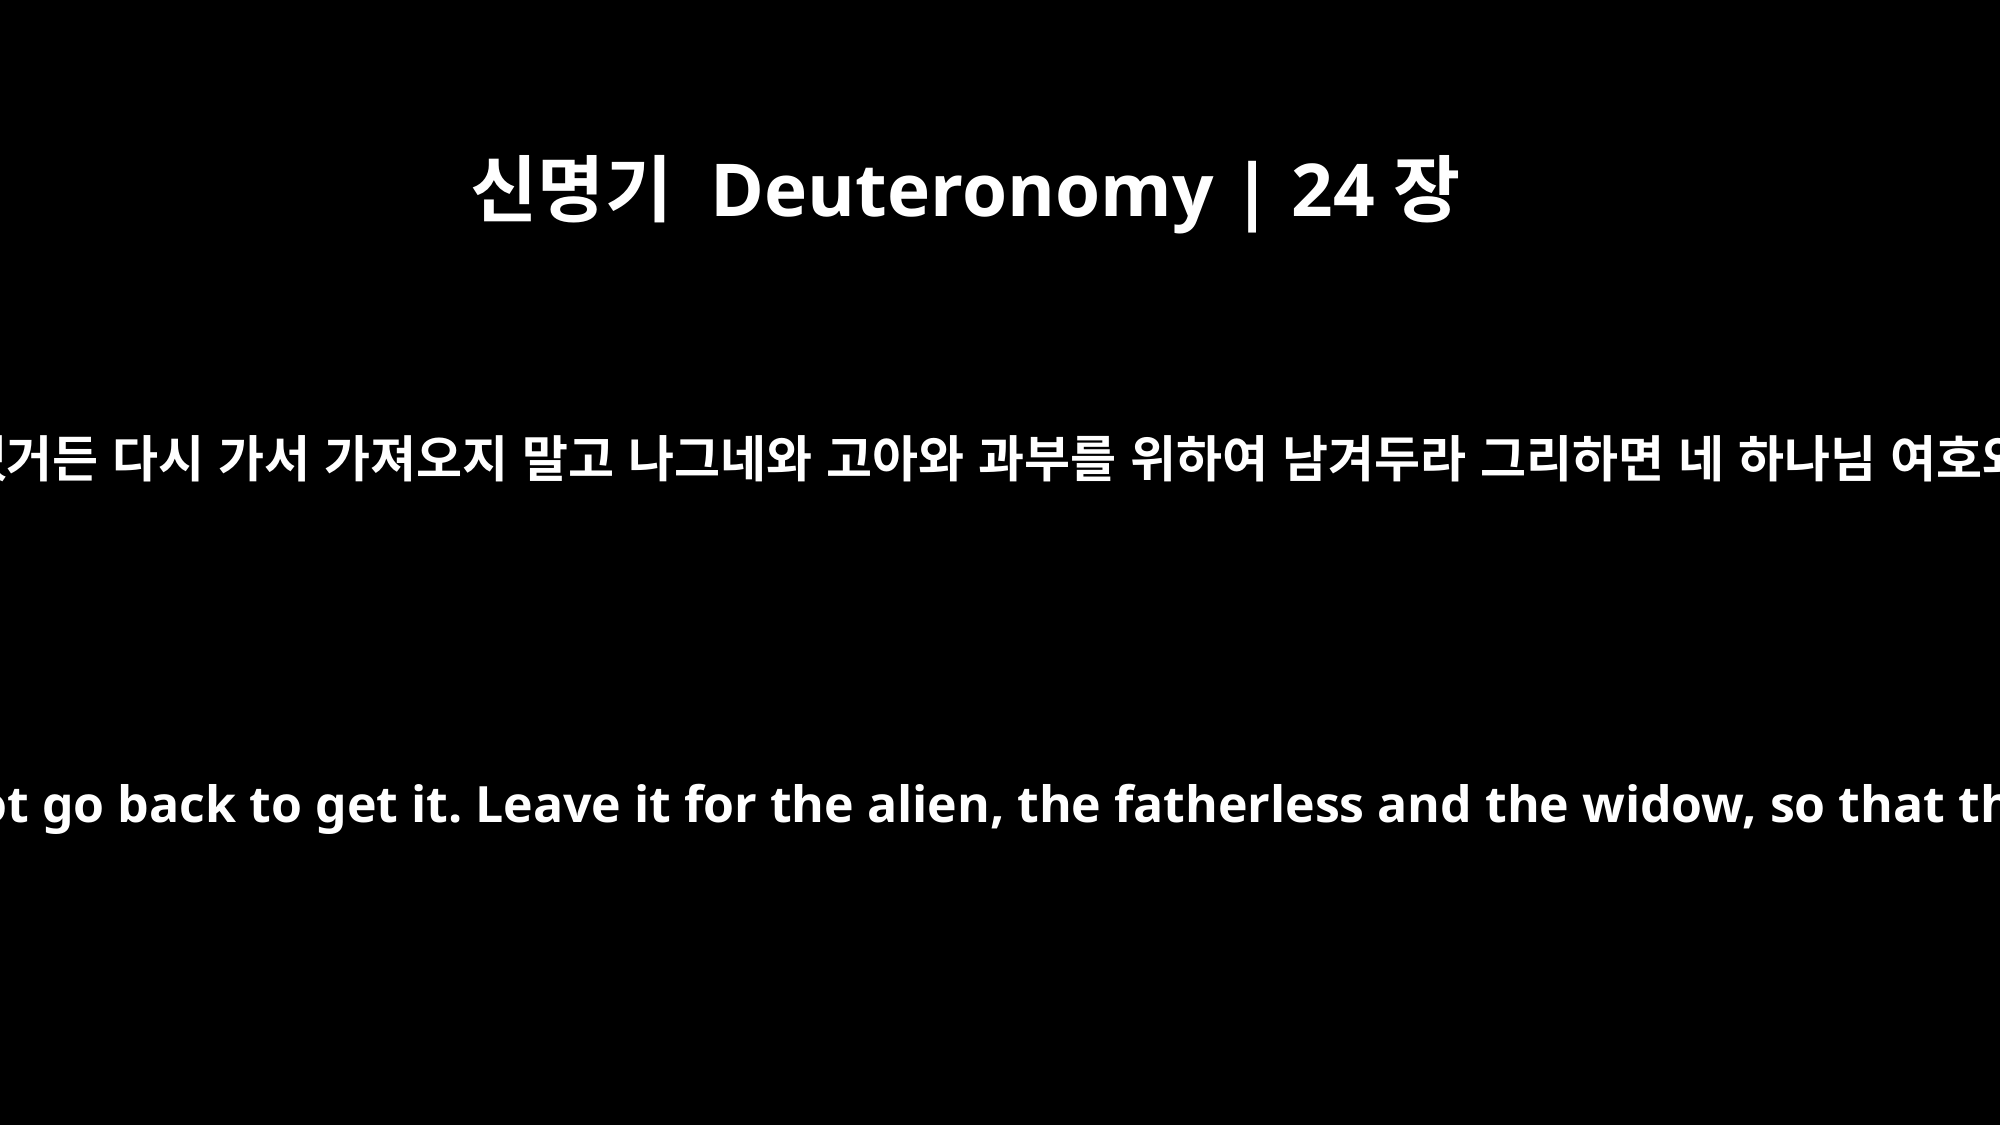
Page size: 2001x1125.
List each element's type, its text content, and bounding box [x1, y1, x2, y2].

text_box 19 네가 밭에서 곡식을 벨 때에 그 한 뭇을 밭에 잊어버렸거든 다시 가서 가져오지 말고 나그네와 고아와 과부를 위하여 남겨두라 그리하면 네 하나님 여호와께서 네 손으로 하는 모든 일에 복을 내리시리라 [0, 359, 2000, 495]
text_box 신명기 Deuteronomy | 24장 [456, 136, 1476, 239]
text_box When you are harvesting in your field and you overlook a sheaf, do not go back to get it. Leave it for the alien, the fatherless and the widow, so that the LORD your God may bless you in all the work of your hands. [0, 764, 2000, 840]
